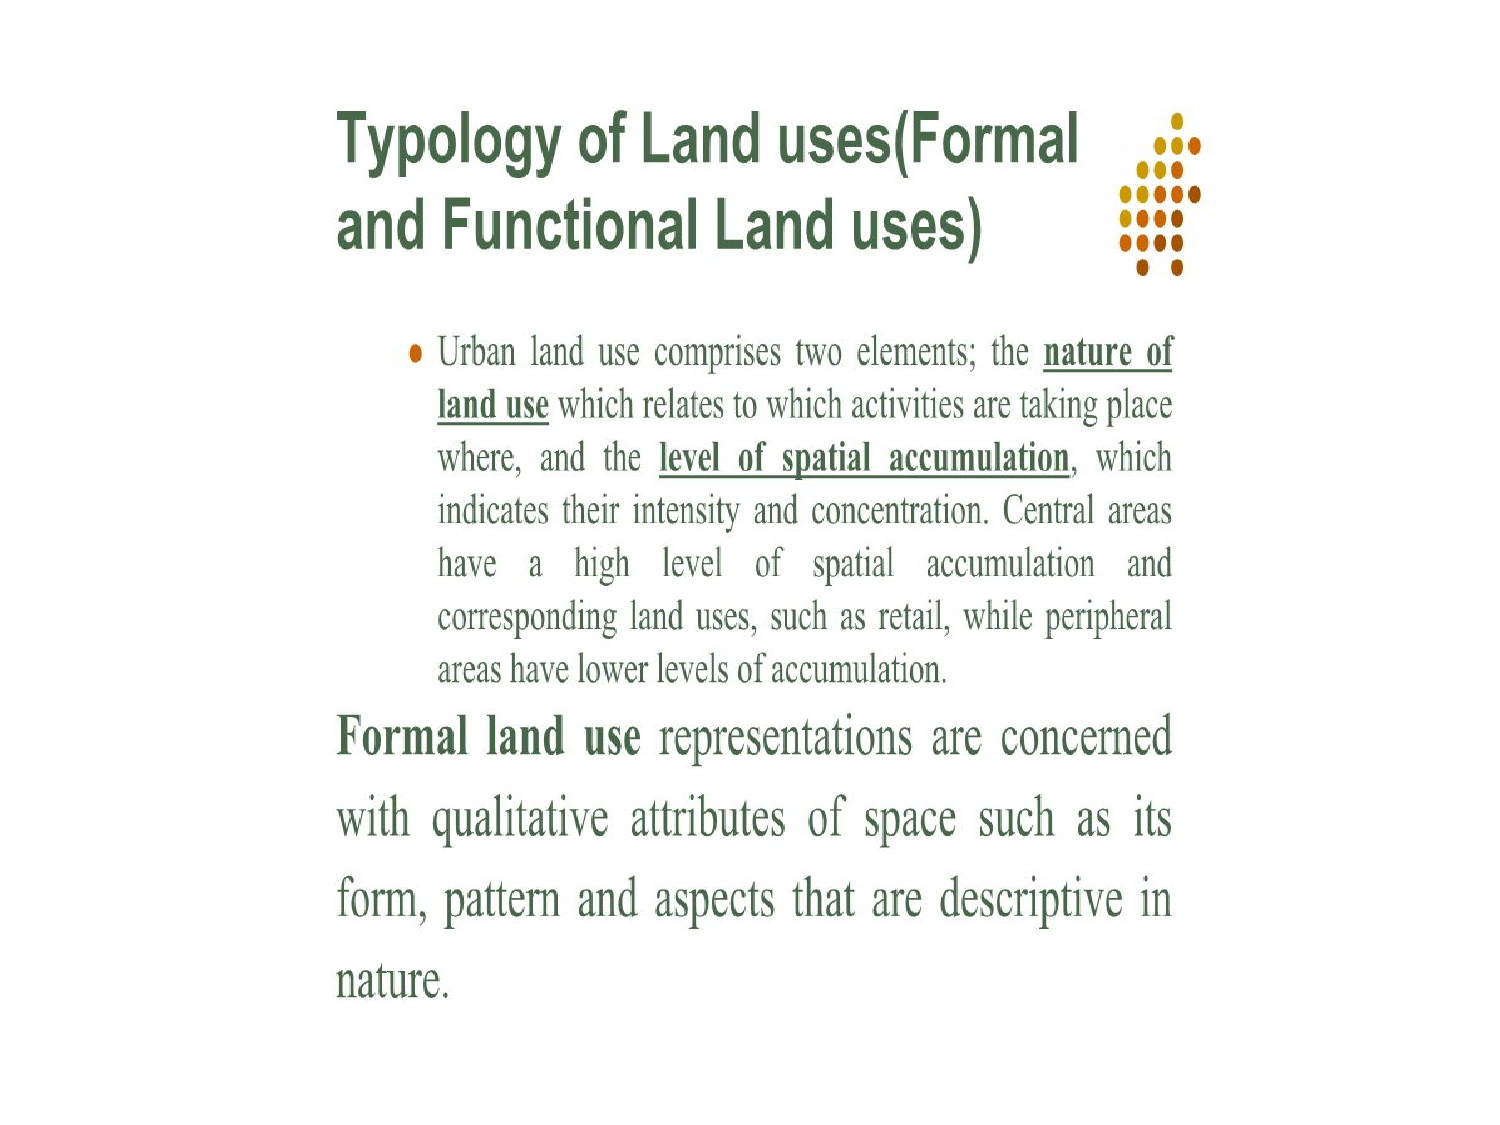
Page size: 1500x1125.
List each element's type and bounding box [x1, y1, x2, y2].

picture [231, 0, 1269, 1125]
